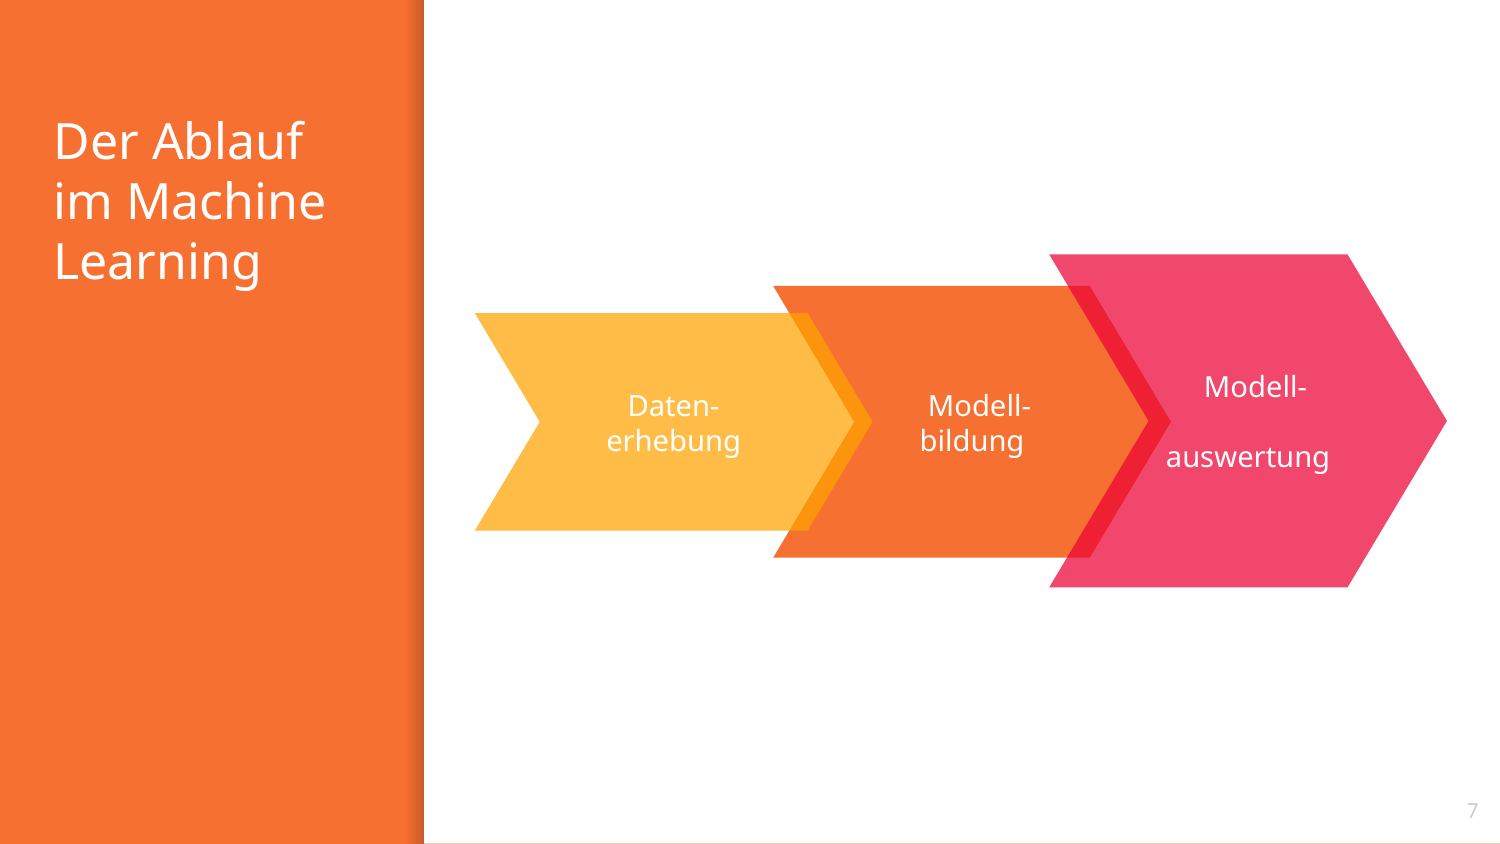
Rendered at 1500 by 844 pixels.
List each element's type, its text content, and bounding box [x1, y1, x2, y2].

title Der Ablauf im Machine Learning [38, 94, 375, 748]
text_box Modell- auswertung [1049, 254, 1447, 588]
text_box Daten- erhebung [474, 313, 873, 531]
slide_number 7 [1403, 779, 1494, 844]
text_box Modell-bildung [773, 285, 1148, 558]
